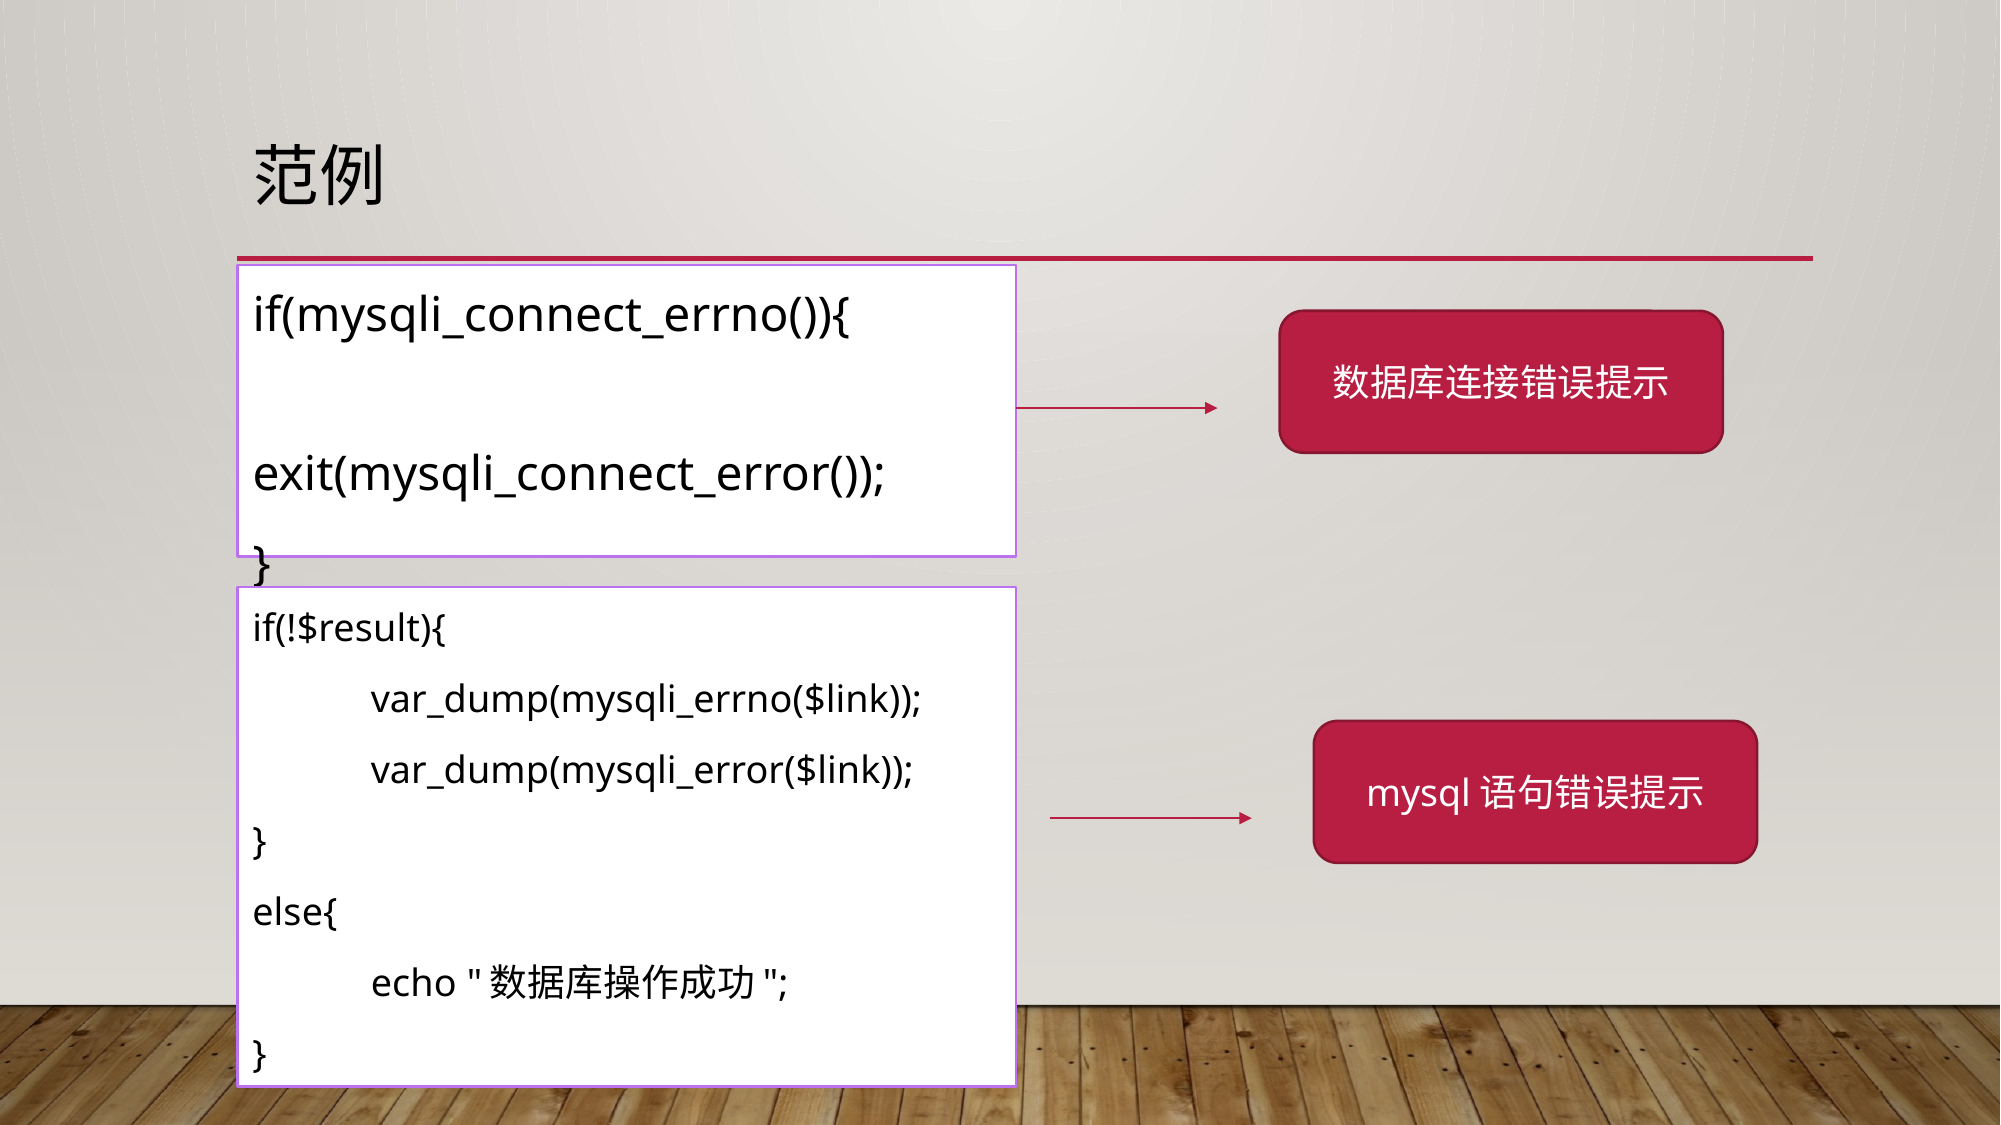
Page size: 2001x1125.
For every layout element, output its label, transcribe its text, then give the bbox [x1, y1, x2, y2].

text_box if(!$result){ var_dump(mysqli_errno($link)); var_dump(mysqli_error($link)); } else{ echo "数据库操作成功"; } [236, 586, 1017, 1088]
title 范例 [237, 92, 1813, 266]
text_box mysql语句错误提示 [1312, 719, 1759, 865]
list if(mysqli_connect_errno()){ exit(mysqli_connect_error()); } [236, 264, 1017, 558]
text_box 数据库连接错误提示 [1278, 309, 1725, 455]
picture [0, 1005, 2000, 1125]
